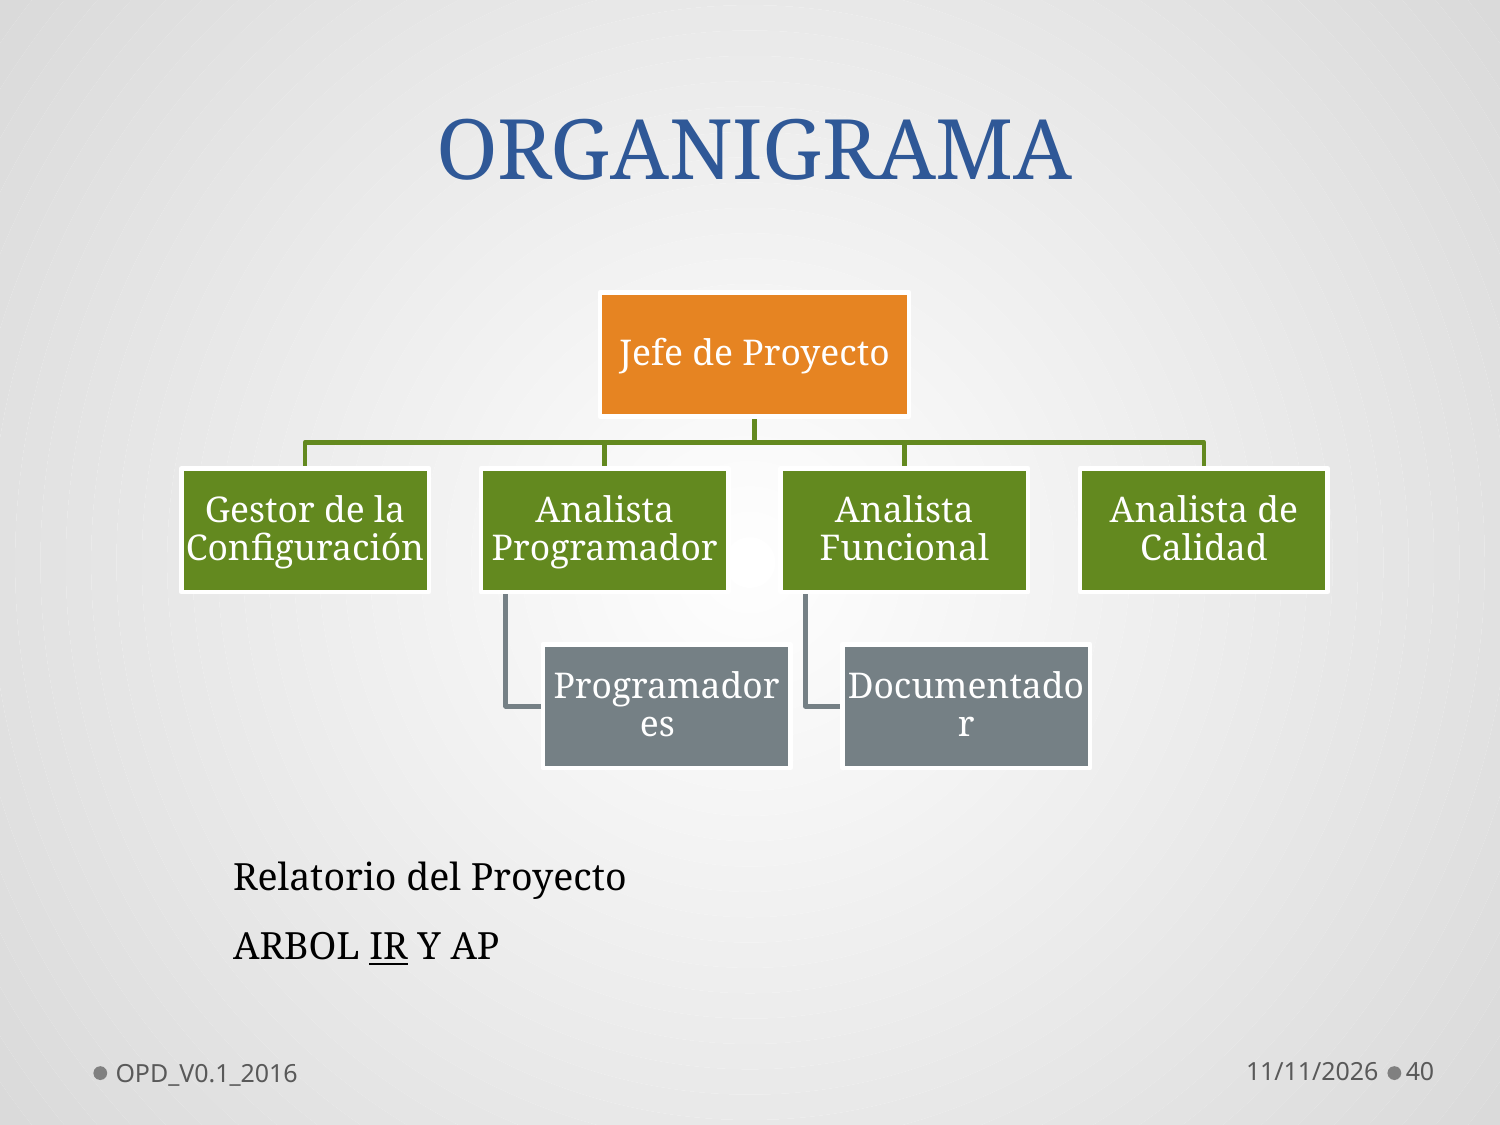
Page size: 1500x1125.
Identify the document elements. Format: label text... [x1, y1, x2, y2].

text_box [180, 205, 1329, 856]
text_box ORGANIGRAMA [4, 30, 1500, 204]
text_box ARBOL IR Y AP [218, 914, 597, 975]
footer OPD_V0.1_2016 [108, 1042, 703, 1103]
slide_number 40 [1401, 1042, 1494, 1103]
text_box Relatorio del Proyecto [218, 864, 727, 906]
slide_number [1043, 1042, 1386, 1103]
